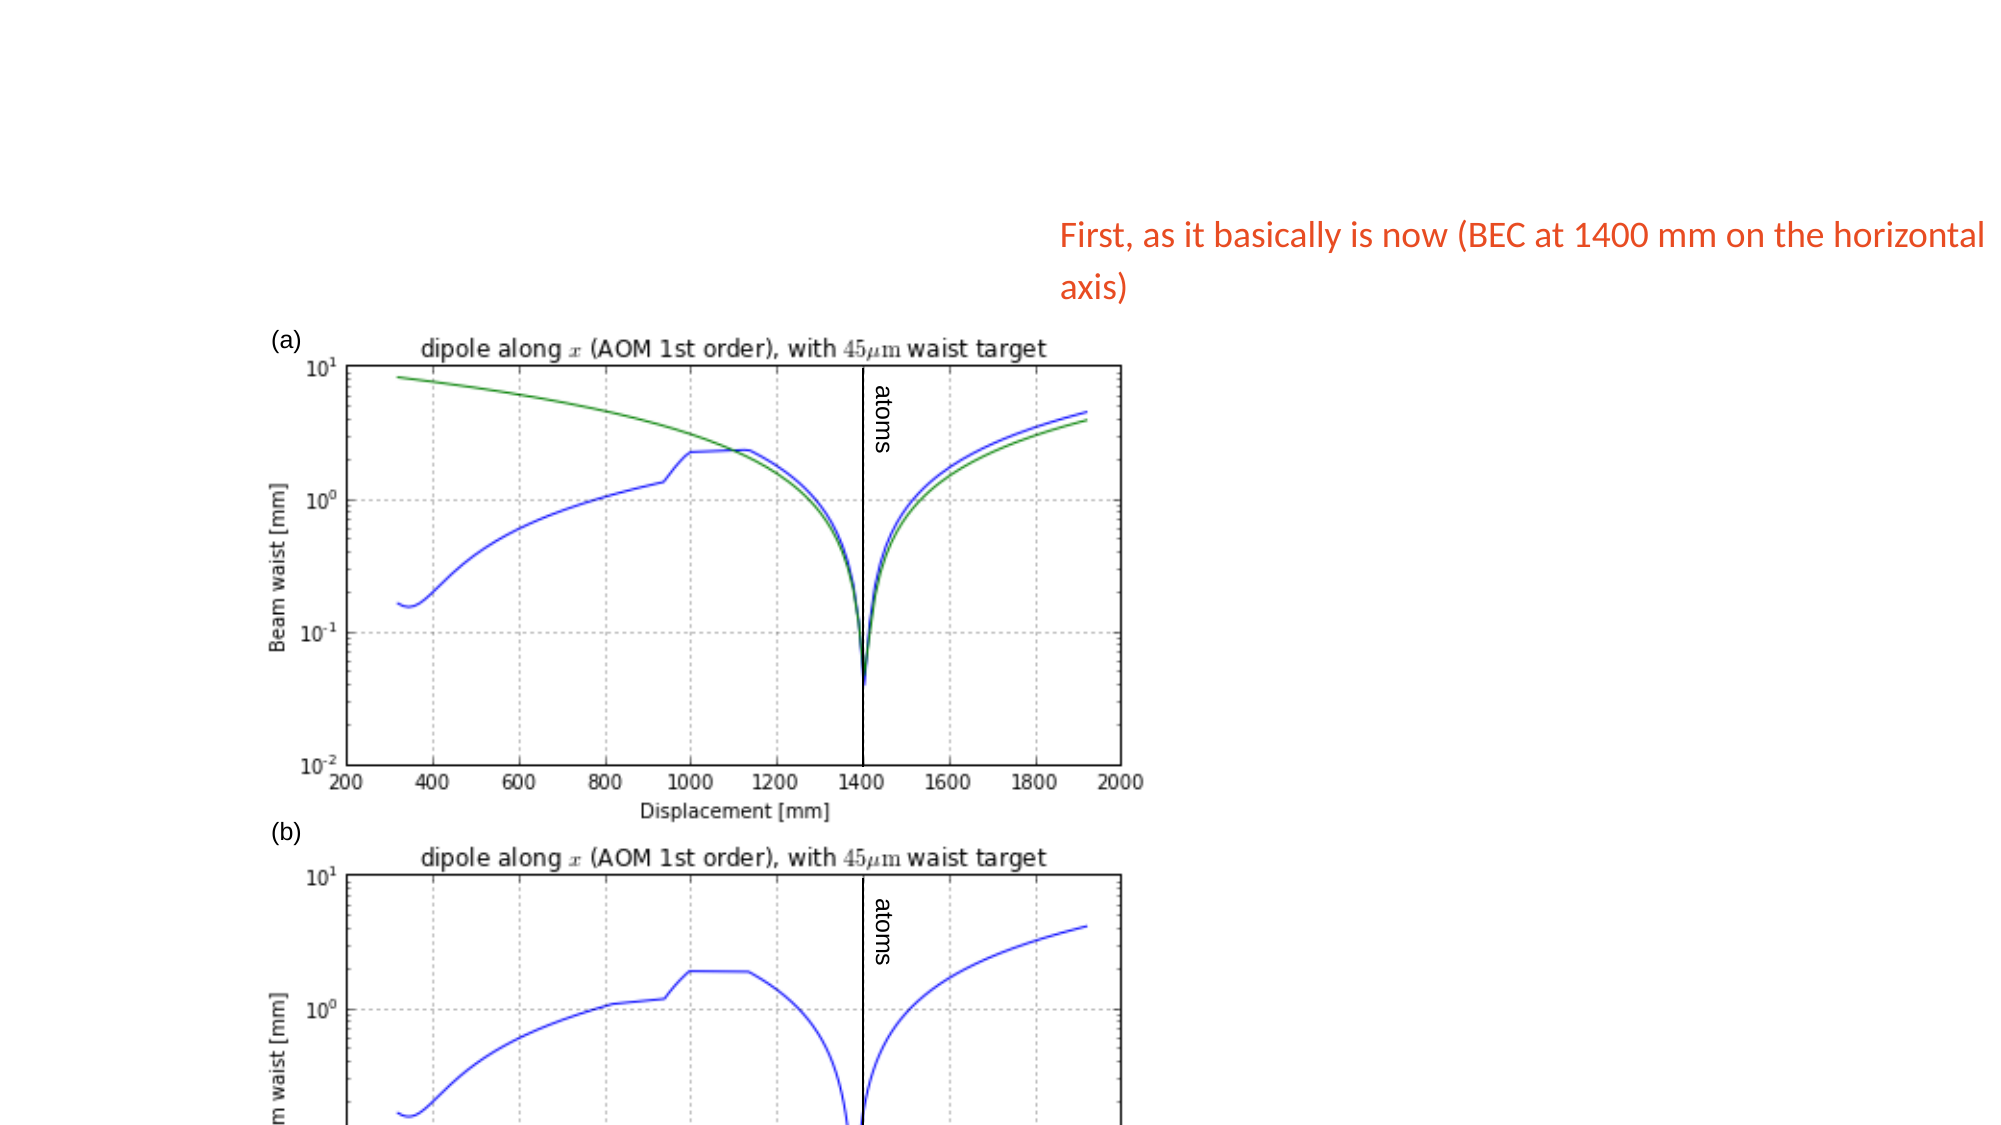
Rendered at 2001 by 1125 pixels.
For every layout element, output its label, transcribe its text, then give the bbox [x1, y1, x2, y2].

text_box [255, 315, 1156, 1125]
text_box First, as it basically is now (BEC at 1400 mm on the horizontal axis) [1045, 196, 2000, 315]
